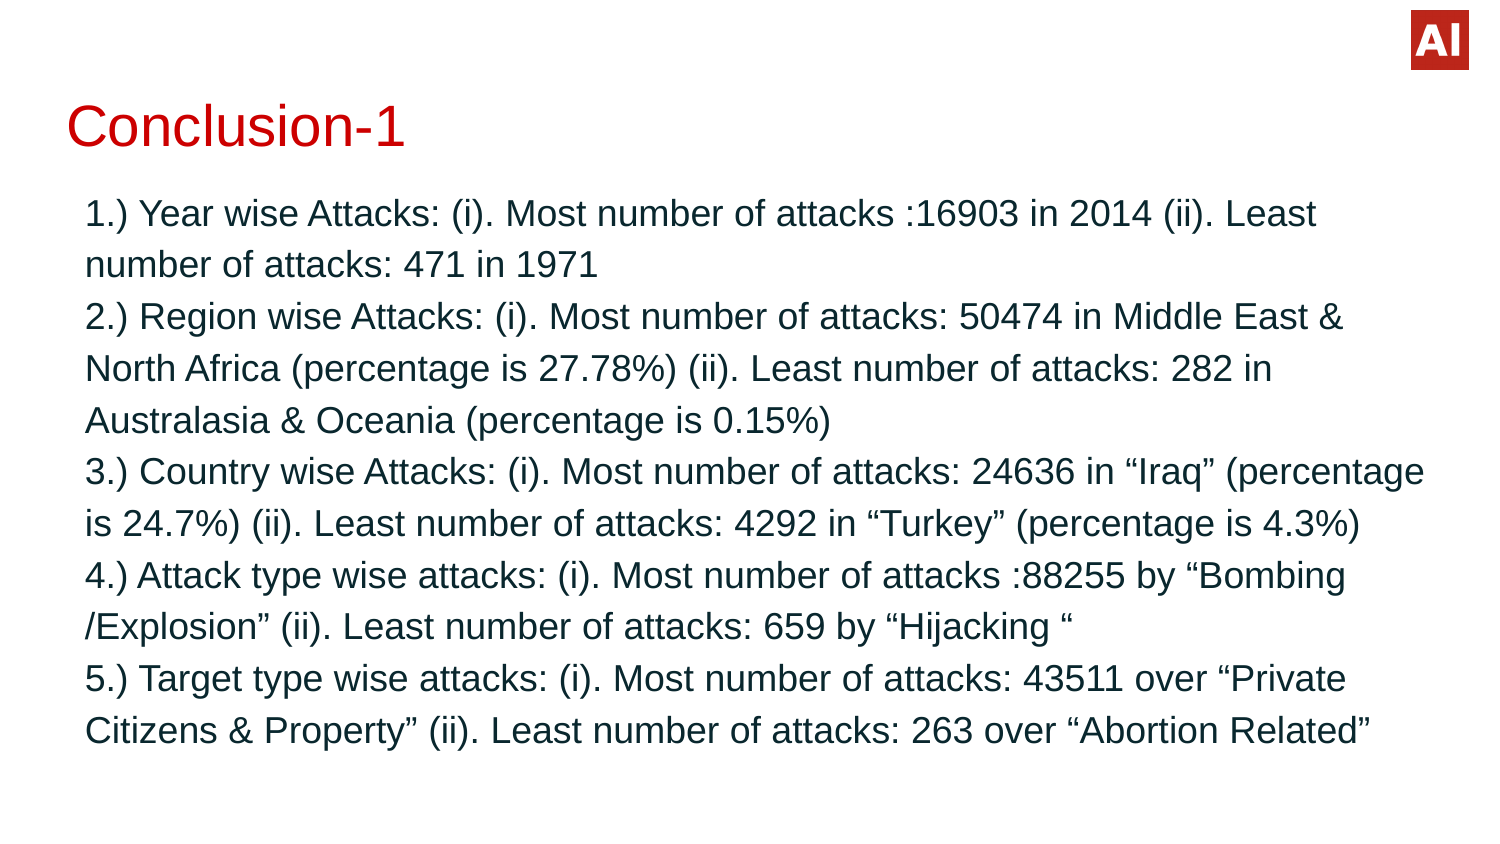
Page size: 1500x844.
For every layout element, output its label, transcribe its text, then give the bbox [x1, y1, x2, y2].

picture [1411, 10, 1469, 70]
title Conclusion-1 [51, 72, 1449, 166]
list 1.) Year wise Attacks: (i). Most number of attacks :16903 in 2014 (ii). Least number of attacks: 471 in 1971 2.) Region wise Attacks: (i). Most number of attacks: 50474 in Middle East & North Africa (percentage is 27.78%) (ii). Least number of attacks: 282 in Australasia & Oceania (percentage is 0.15%) 3.) Country wise Attacks: (i). Most number of attacks: 24636 in “Iraq” (percentage is 24.7%) (ii). Least number of attacks: 4292 in “Turkey” (percentage is 4.3%) 4.) Attack type wise attacks: (i). Most number of attacks :88255 by “Bombing /Explosion” (ii). Least number of attacks: 659 by “Hijacking “ 5.) Target type wise attacks: (i). Most number of attacks: 43511 over “Private Citizens & Property” (ii). Least number of attacks: 263 over “Abortion Related” [51, 166, 1449, 750]
